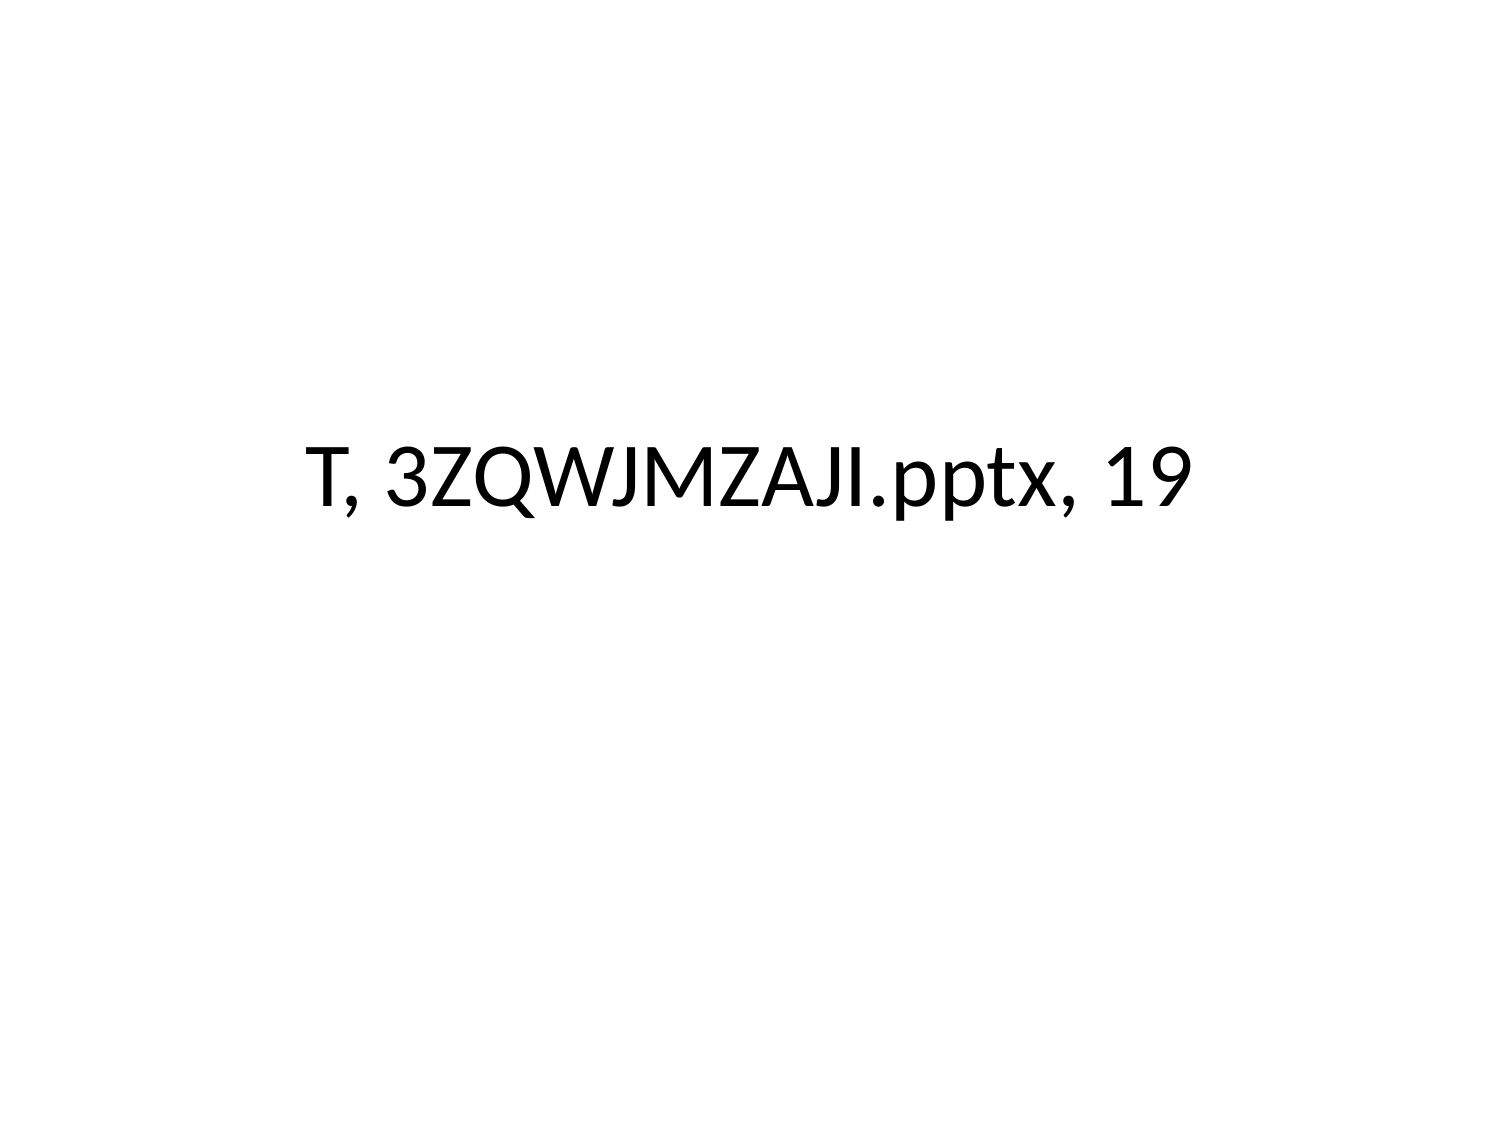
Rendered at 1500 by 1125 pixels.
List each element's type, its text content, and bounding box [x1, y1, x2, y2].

title T, 3ZQWJMZAJI.pptx, 19 [112, 349, 1388, 591]
